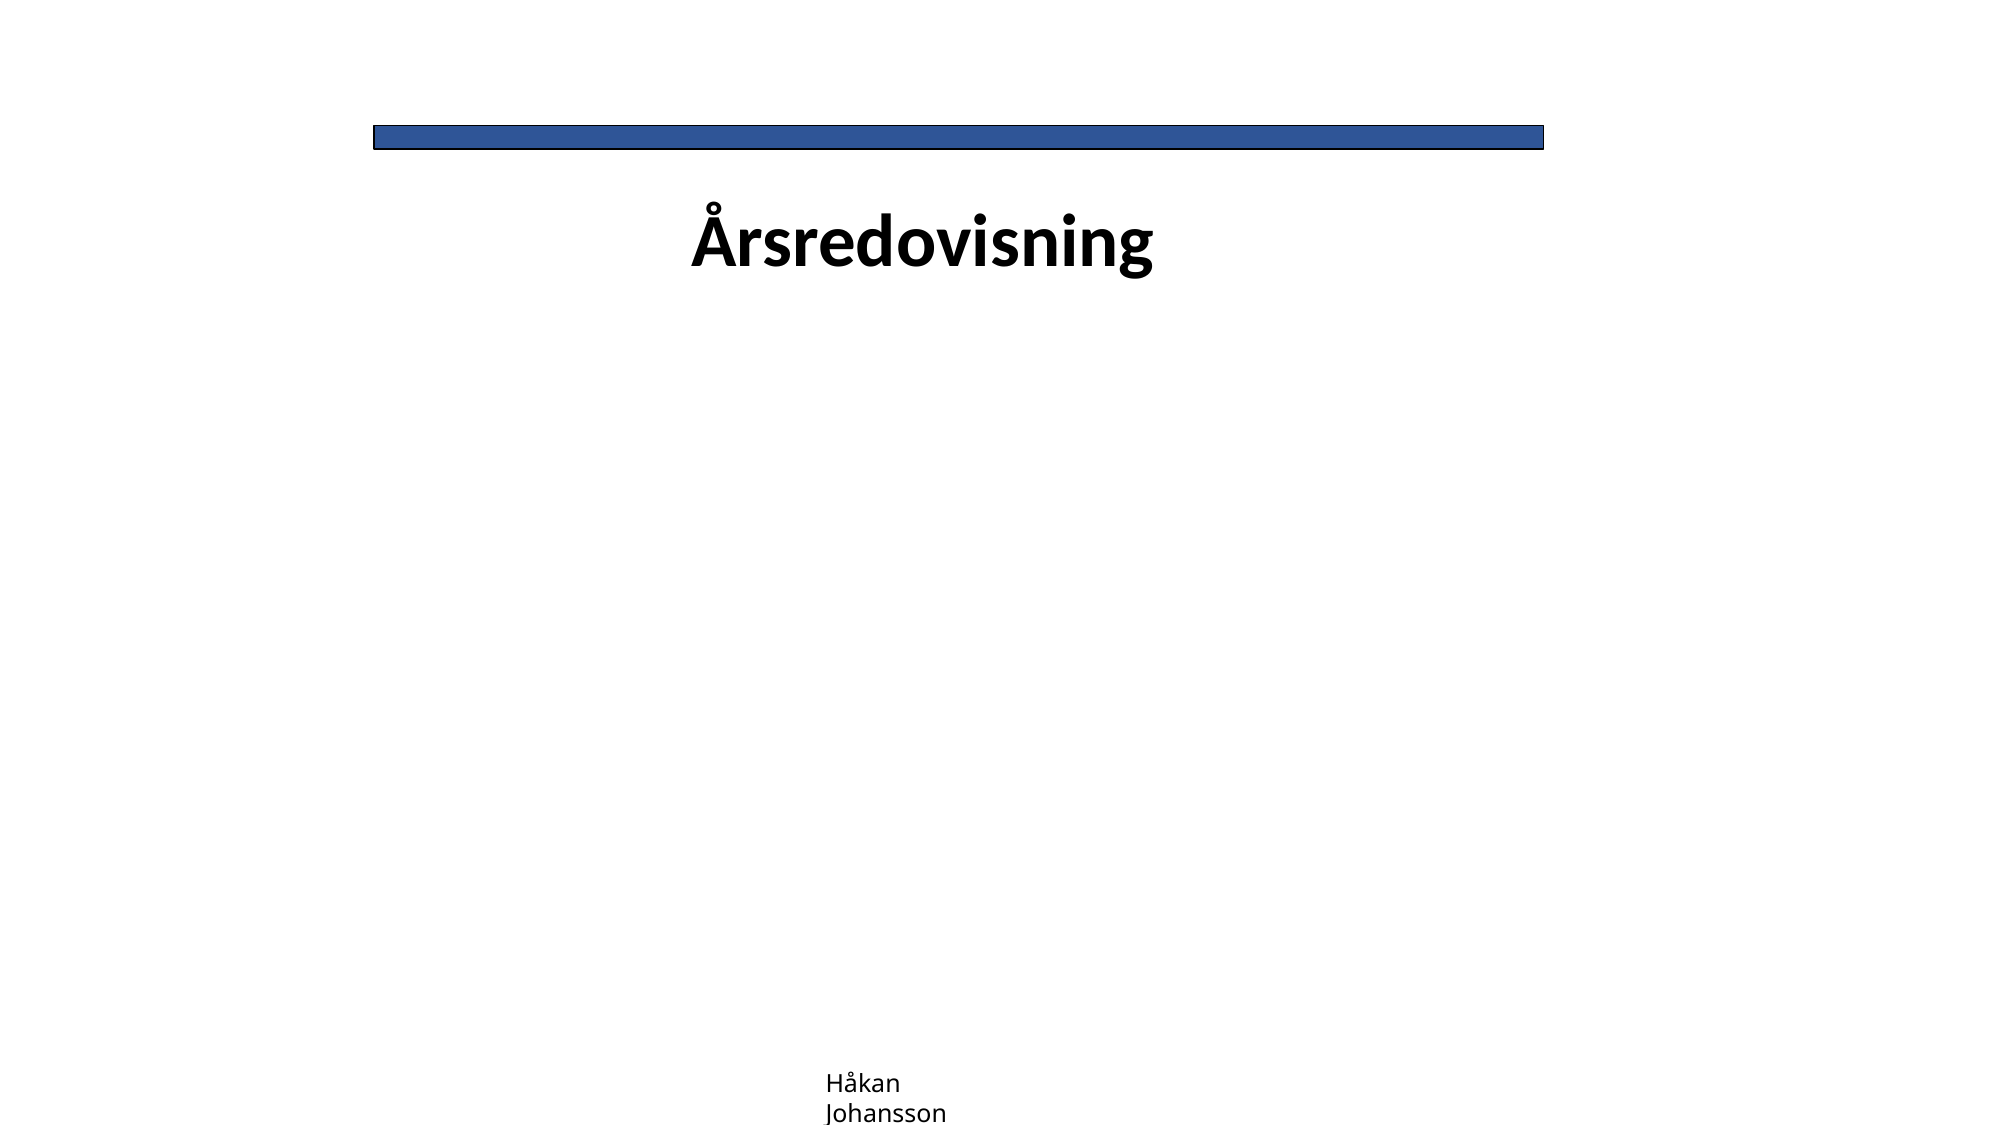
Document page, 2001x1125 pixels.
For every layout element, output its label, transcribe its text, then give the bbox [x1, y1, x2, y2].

text_box Håkan Johansson [810, 1030, 1036, 1125]
text_box Årsredovisning [468, 184, 1378, 290]
text_box [373, 125, 1544, 149]
